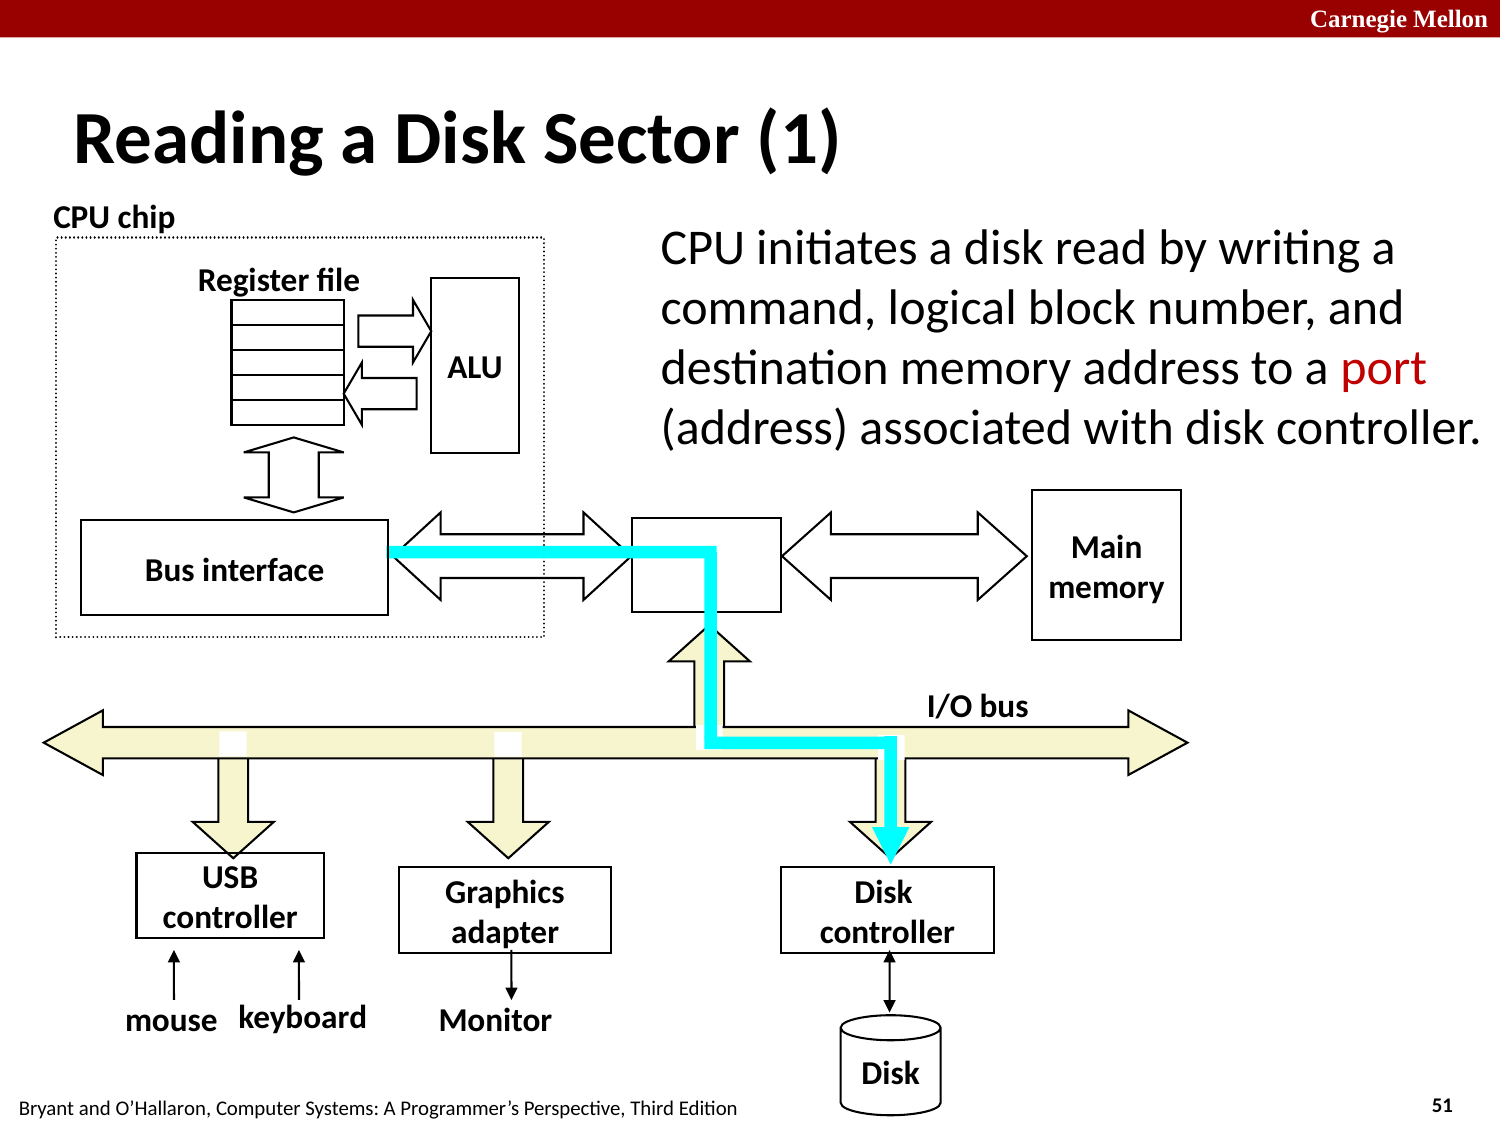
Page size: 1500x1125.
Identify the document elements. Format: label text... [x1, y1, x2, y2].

text_box [723, 710, 1188, 775]
text_box [544, 512, 627, 552]
text_box CPU initiates a disk read by writing a command, logical block number, and destination memory address to a port (address) associated with disk controller. [645, 207, 1500, 462]
text_box Bus interface [81, 520, 389, 616]
text_box I/O bus [912, 677, 1044, 732]
text_box [192, 759, 274, 852]
text_box [696, 725, 723, 750]
text_box [883, 949, 896, 1013]
text_box [891, 759, 932, 853]
text_box USB controller [136, 852, 324, 939]
text_box [56, 237, 544, 638]
text_box keyboard [223, 987, 382, 1043]
text_box [782, 512, 1027, 600]
text_box [632, 517, 782, 613]
text_box [544, 553, 632, 600]
text_box [167, 949, 181, 990]
text_box [219, 731, 247, 757]
text_box [43, 710, 878, 775]
text_box [878, 735, 905, 761]
text_box Graphics adapter [398, 867, 612, 953]
title Reading a Disk Sector (1) [58, 71, 1305, 197]
text_box CPU chip [38, 187, 191, 243]
text_box mouse [110, 990, 233, 1046]
text_box [505, 949, 518, 990]
text_box Disk [840, 1015, 941, 1116]
text_box [494, 731, 522, 757]
text_box [884, 736, 897, 865]
text_box [467, 759, 549, 859]
text_box [711, 626, 750, 726]
text_box Disk controller [781, 867, 994, 953]
text_box Main memory [1032, 490, 1182, 641]
text_box [849, 759, 890, 853]
text_box Monitor [423, 990, 568, 1046]
text_box [292, 949, 306, 987]
text_box [668, 624, 710, 726]
